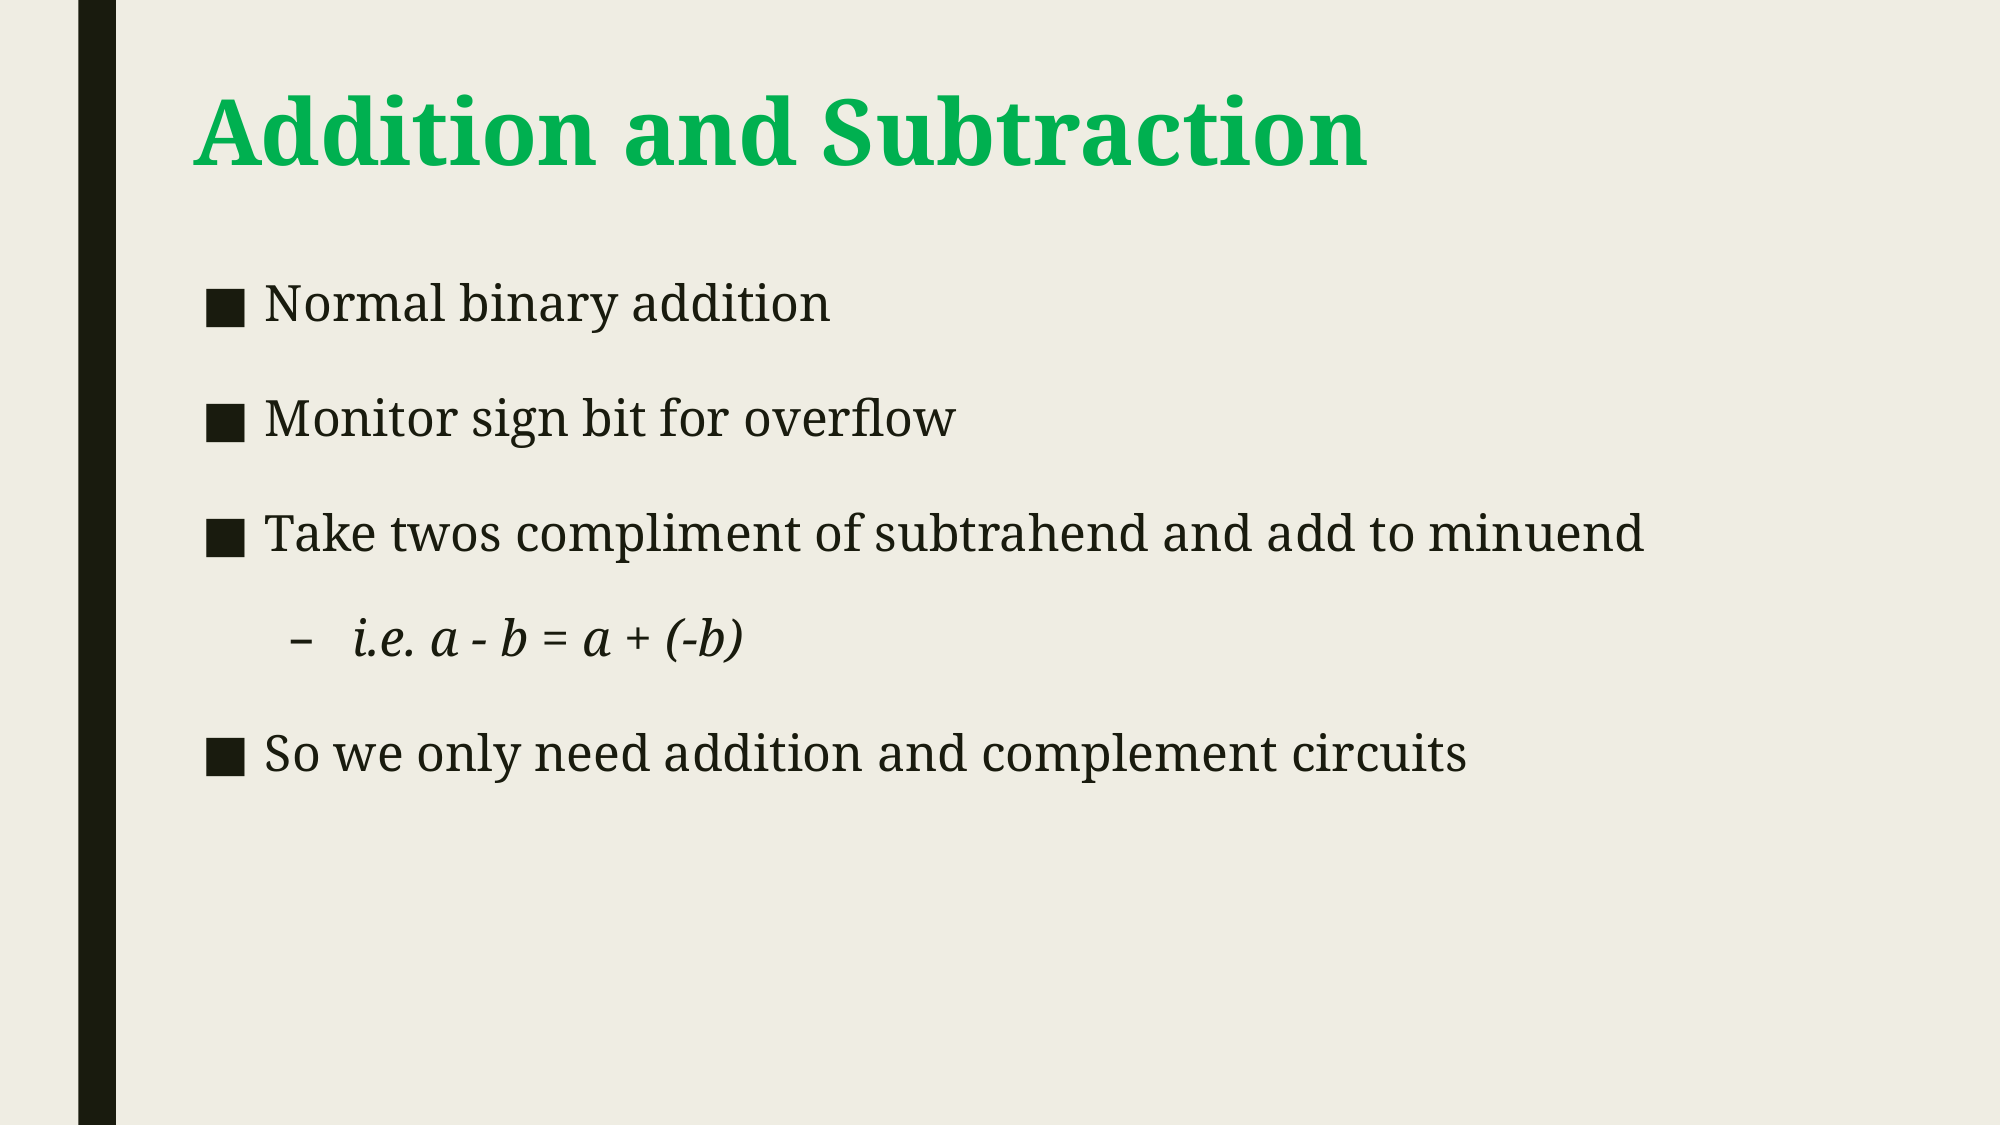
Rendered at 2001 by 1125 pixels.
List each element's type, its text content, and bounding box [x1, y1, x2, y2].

title Addition and Subtraction [178, 79, 1525, 218]
text_box Normal binary addition Monitor sign bit for overflow Take twos compliment of subtrahend and add to minuend i.e. a - b = a + (-b) So we only need addition and complement circuits [186, 234, 1667, 814]
